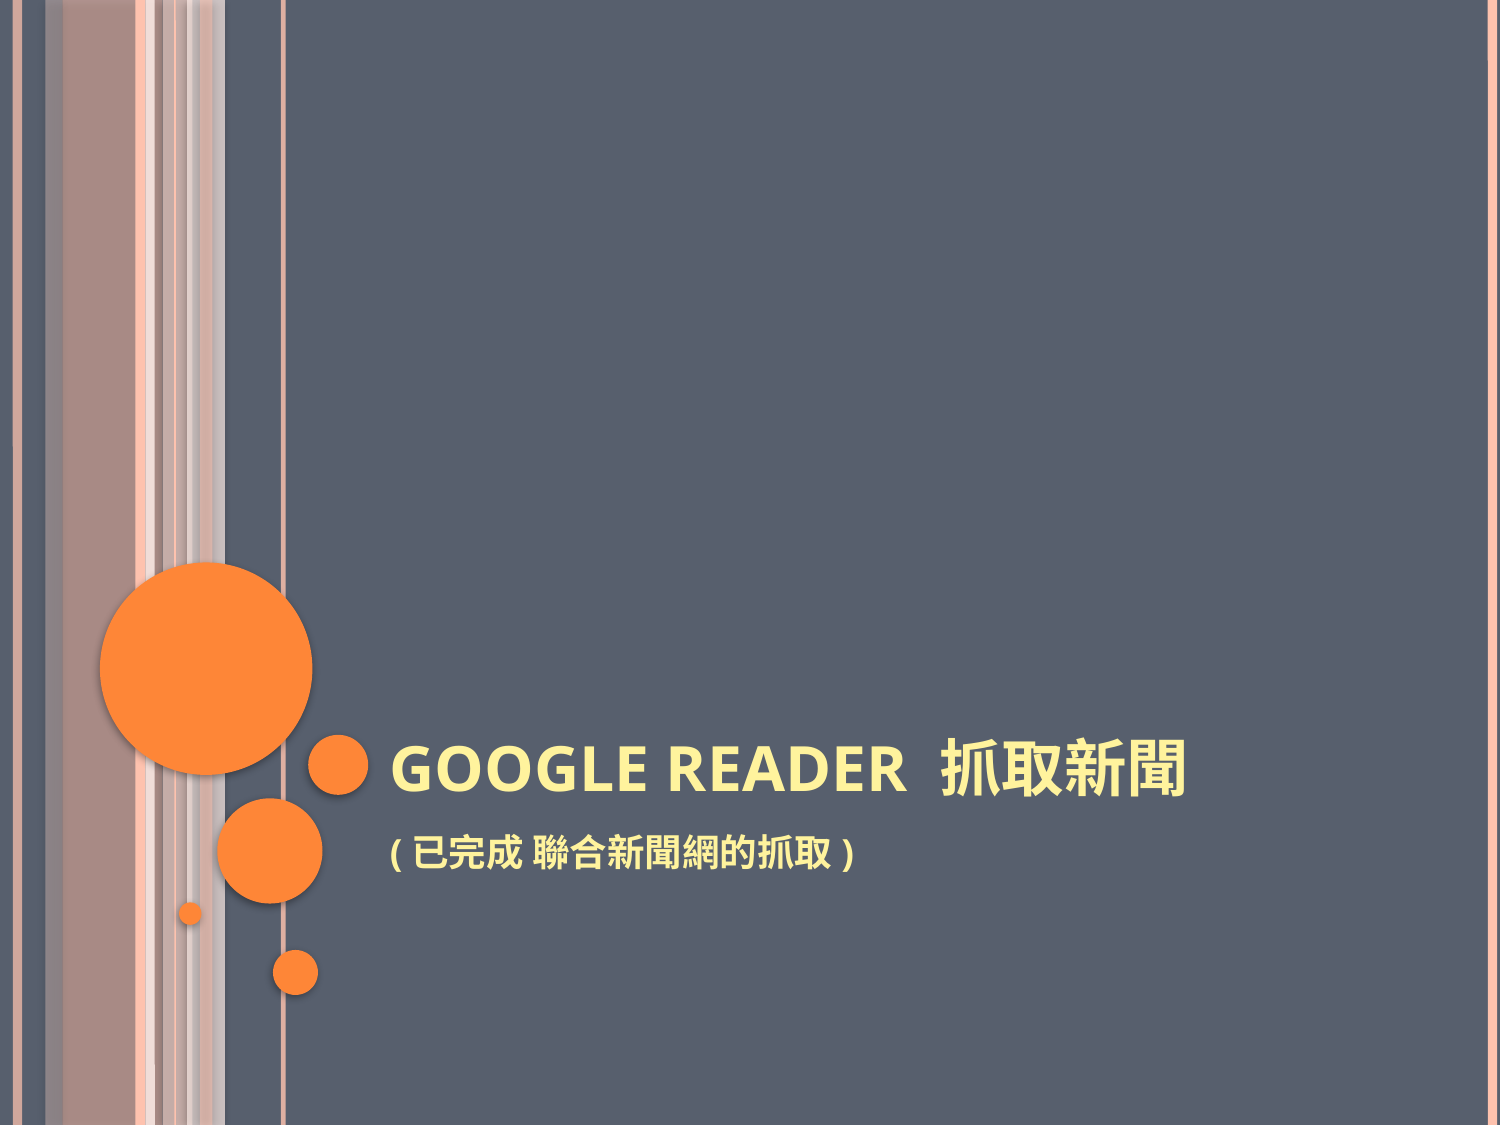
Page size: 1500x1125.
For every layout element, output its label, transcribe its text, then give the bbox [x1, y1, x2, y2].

title Google Reader 抓取新聞 [375, 474, 1388, 812]
list (已完成 聯合新聞網的抓取) [375, 821, 1388, 1047]
